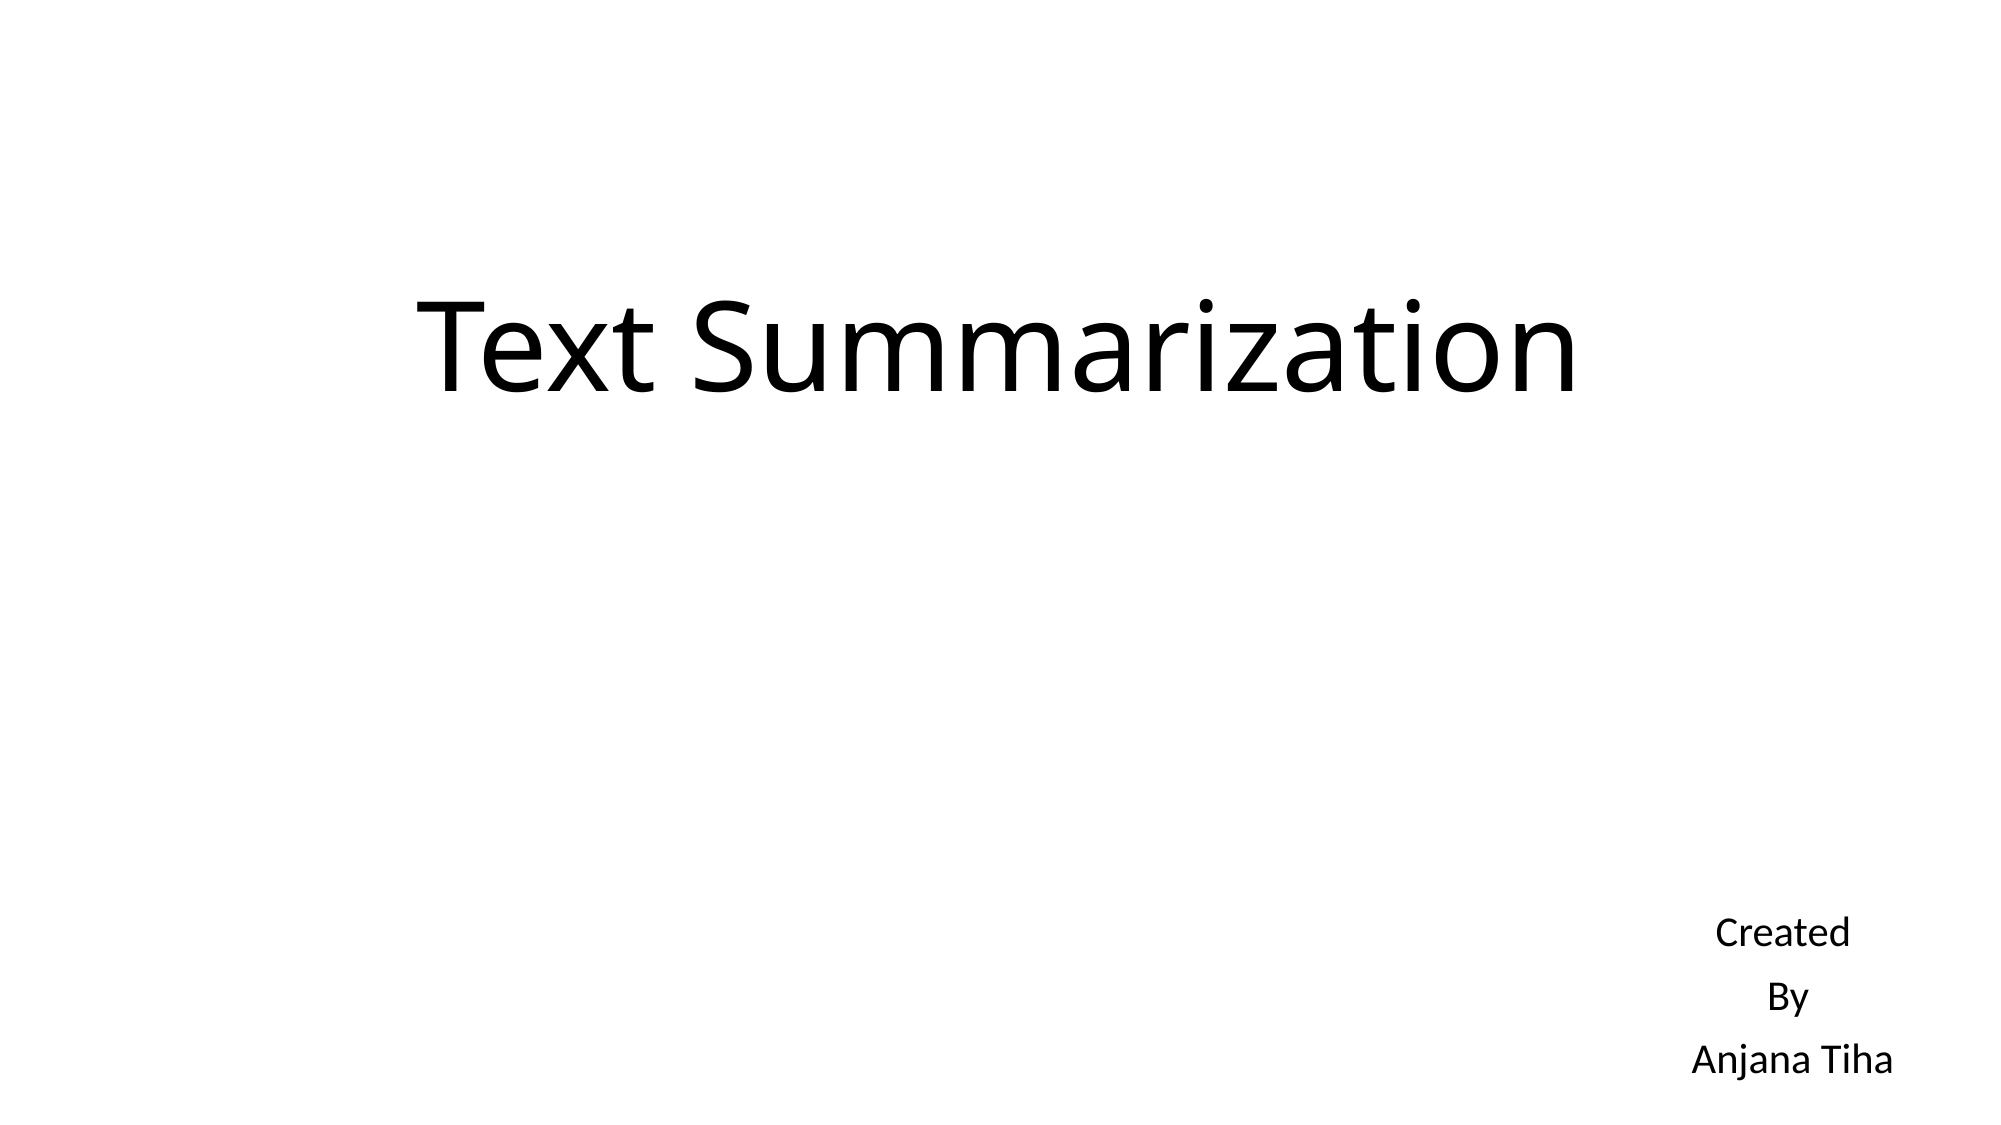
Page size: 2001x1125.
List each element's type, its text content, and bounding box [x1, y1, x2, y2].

title Text Summarization [249, 184, 1750, 576]
subtitle Created By Anjana Tiha [1629, 902, 1947, 1092]
